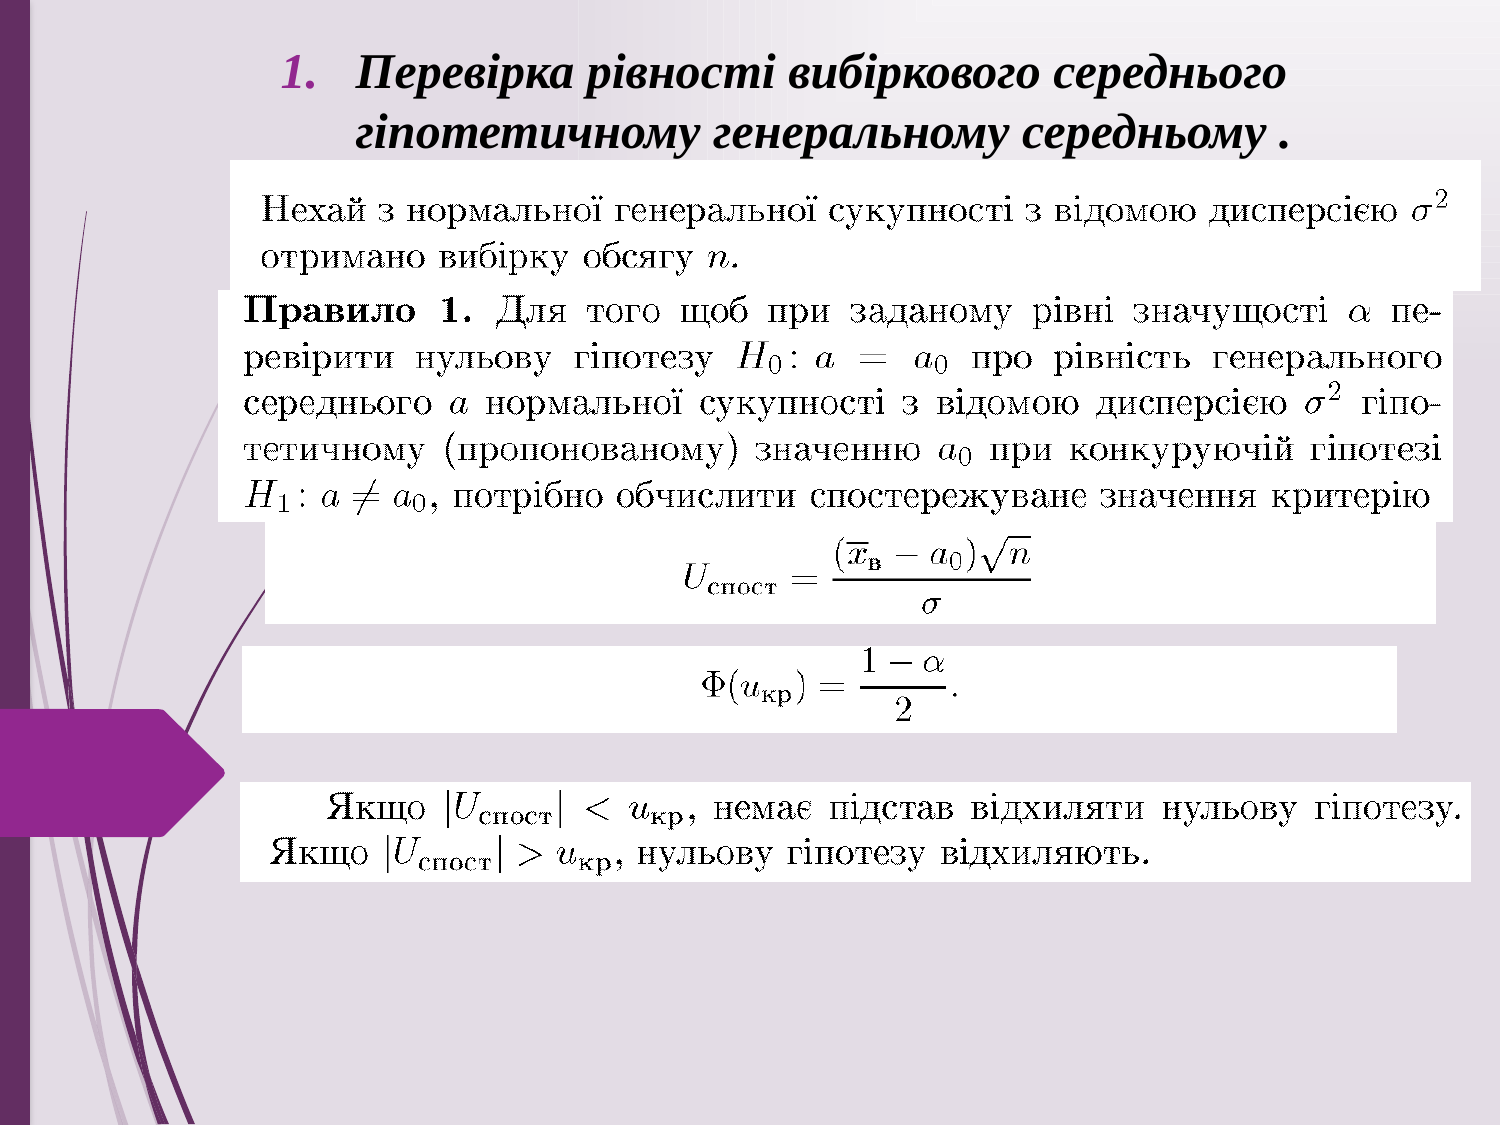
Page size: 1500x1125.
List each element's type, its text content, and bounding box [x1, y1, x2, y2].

picture [241, 646, 1397, 733]
subtitle Перевірка рівності вибіркового середнього гіпотетичному генеральному середньому . [265, 30, 1436, 159]
picture [240, 781, 1471, 882]
picture [218, 160, 1481, 625]
